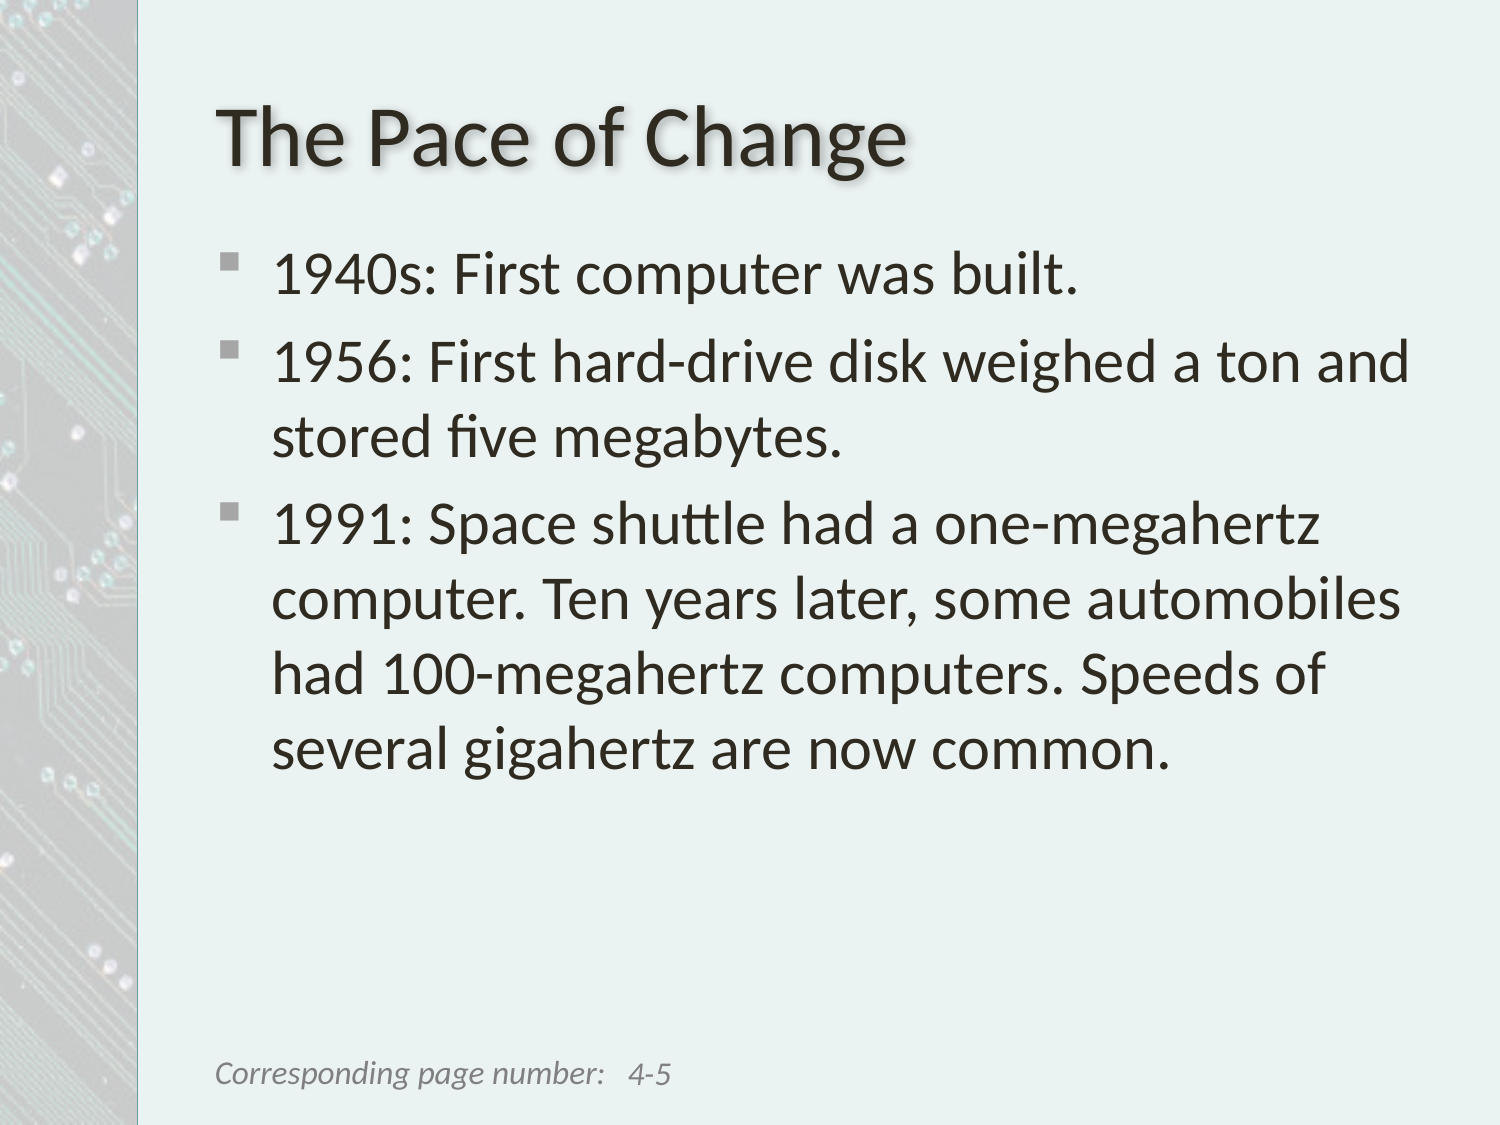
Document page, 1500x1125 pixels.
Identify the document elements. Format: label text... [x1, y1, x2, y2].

list 4-5 [612, 1044, 1000, 1107]
list 1940s: First computer was built. 1956: First hard-drive disk weighed a ton and stored five megabytes. 1991: Space shuttle had a one-megahertz computer. Ten years later, some automobiles had 100-megahertz computers. Speeds of several gigahertz are now common. [200, 224, 1450, 1025]
title The Pace of Change [200, 37, 1375, 225]
